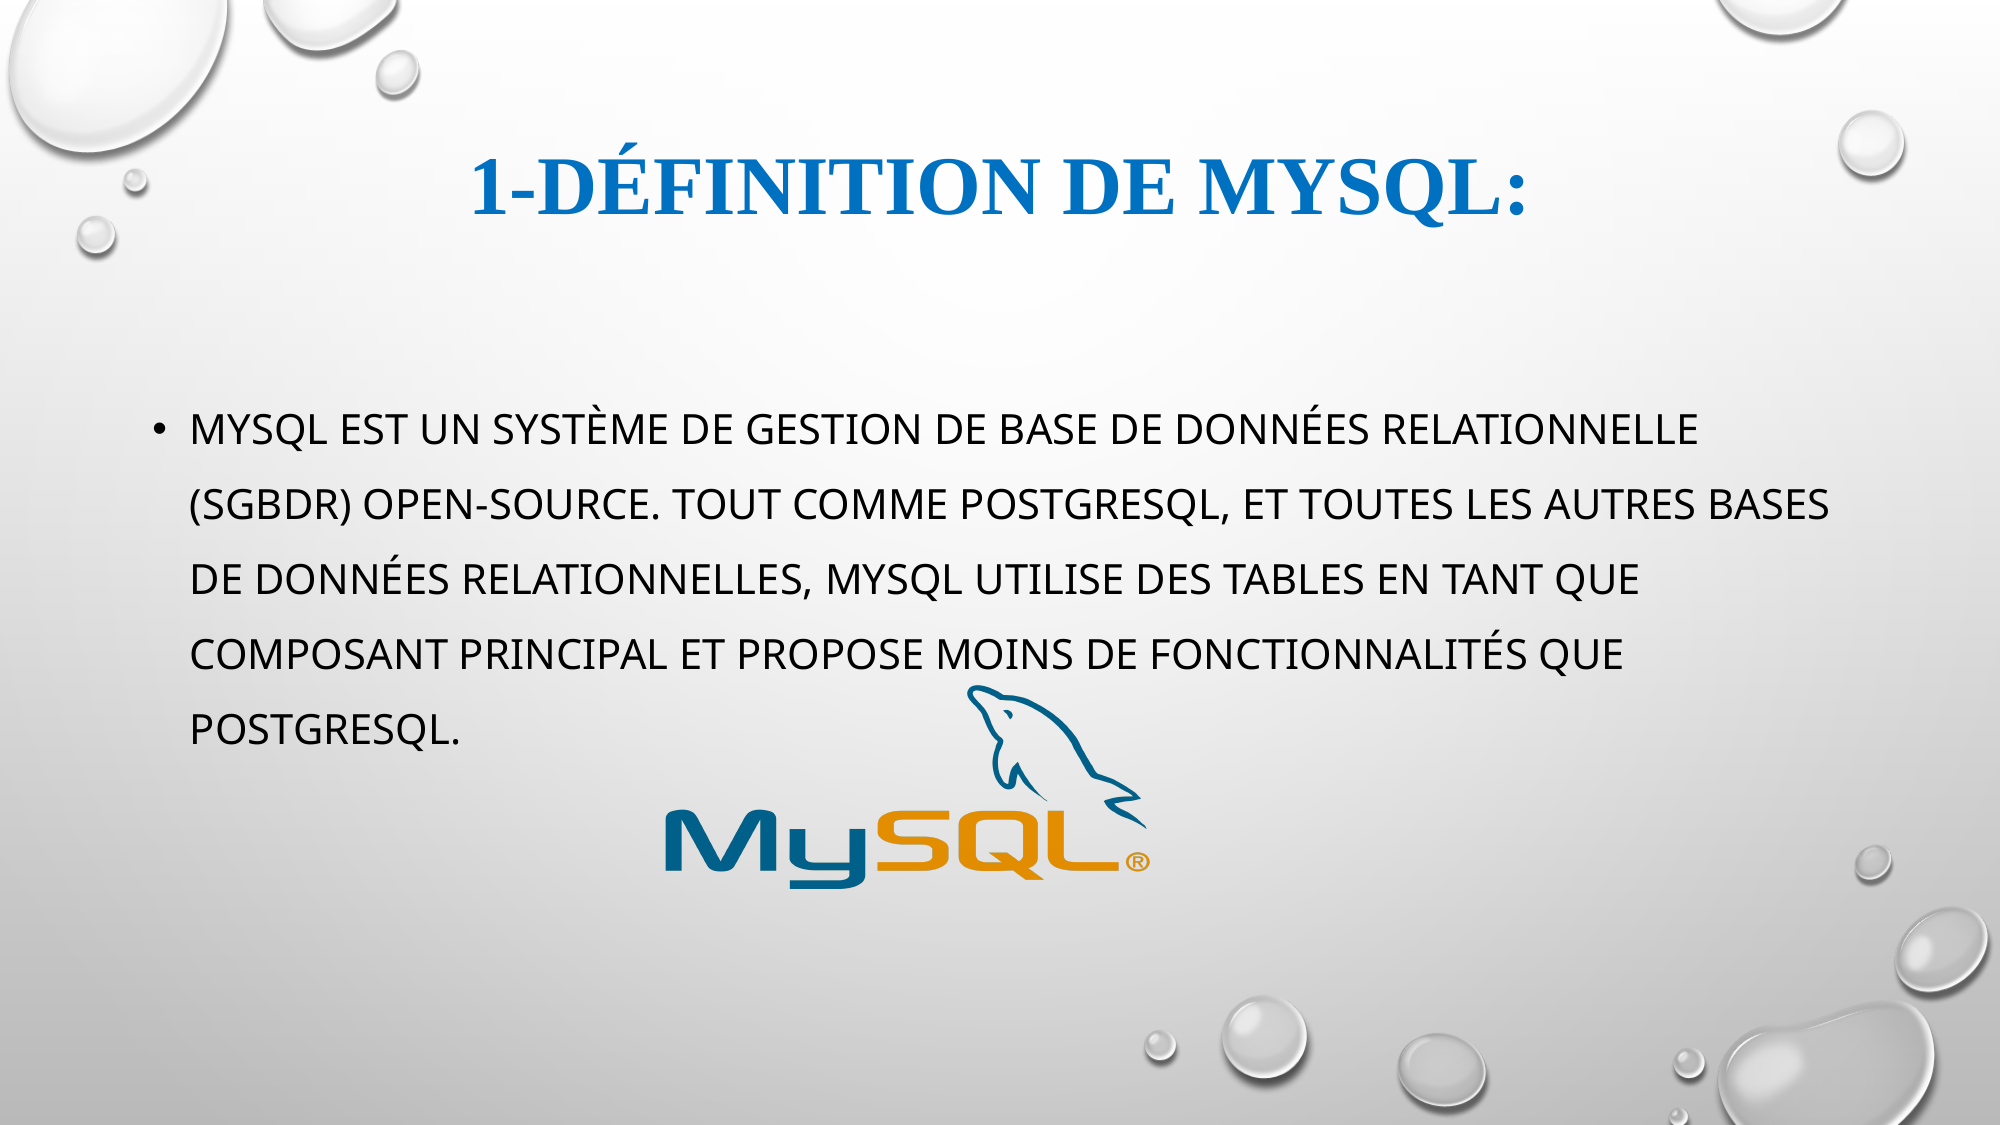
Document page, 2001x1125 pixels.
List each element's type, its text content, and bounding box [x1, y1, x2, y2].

list MySQL est un système de gestion de base de données relationnelle (SGBDR) open-source. Tout comme PostgreSQL, et toutes les autres bases de données relationnelles, MySQL utilise des tables en tant que composant principal et propose moins de fonctionnalités que PostgreSQL. [137, 299, 1863, 935]
title 1-Définition de MySQL: [137, 79, 1863, 297]
picture [0, 0, 2000, 1125]
